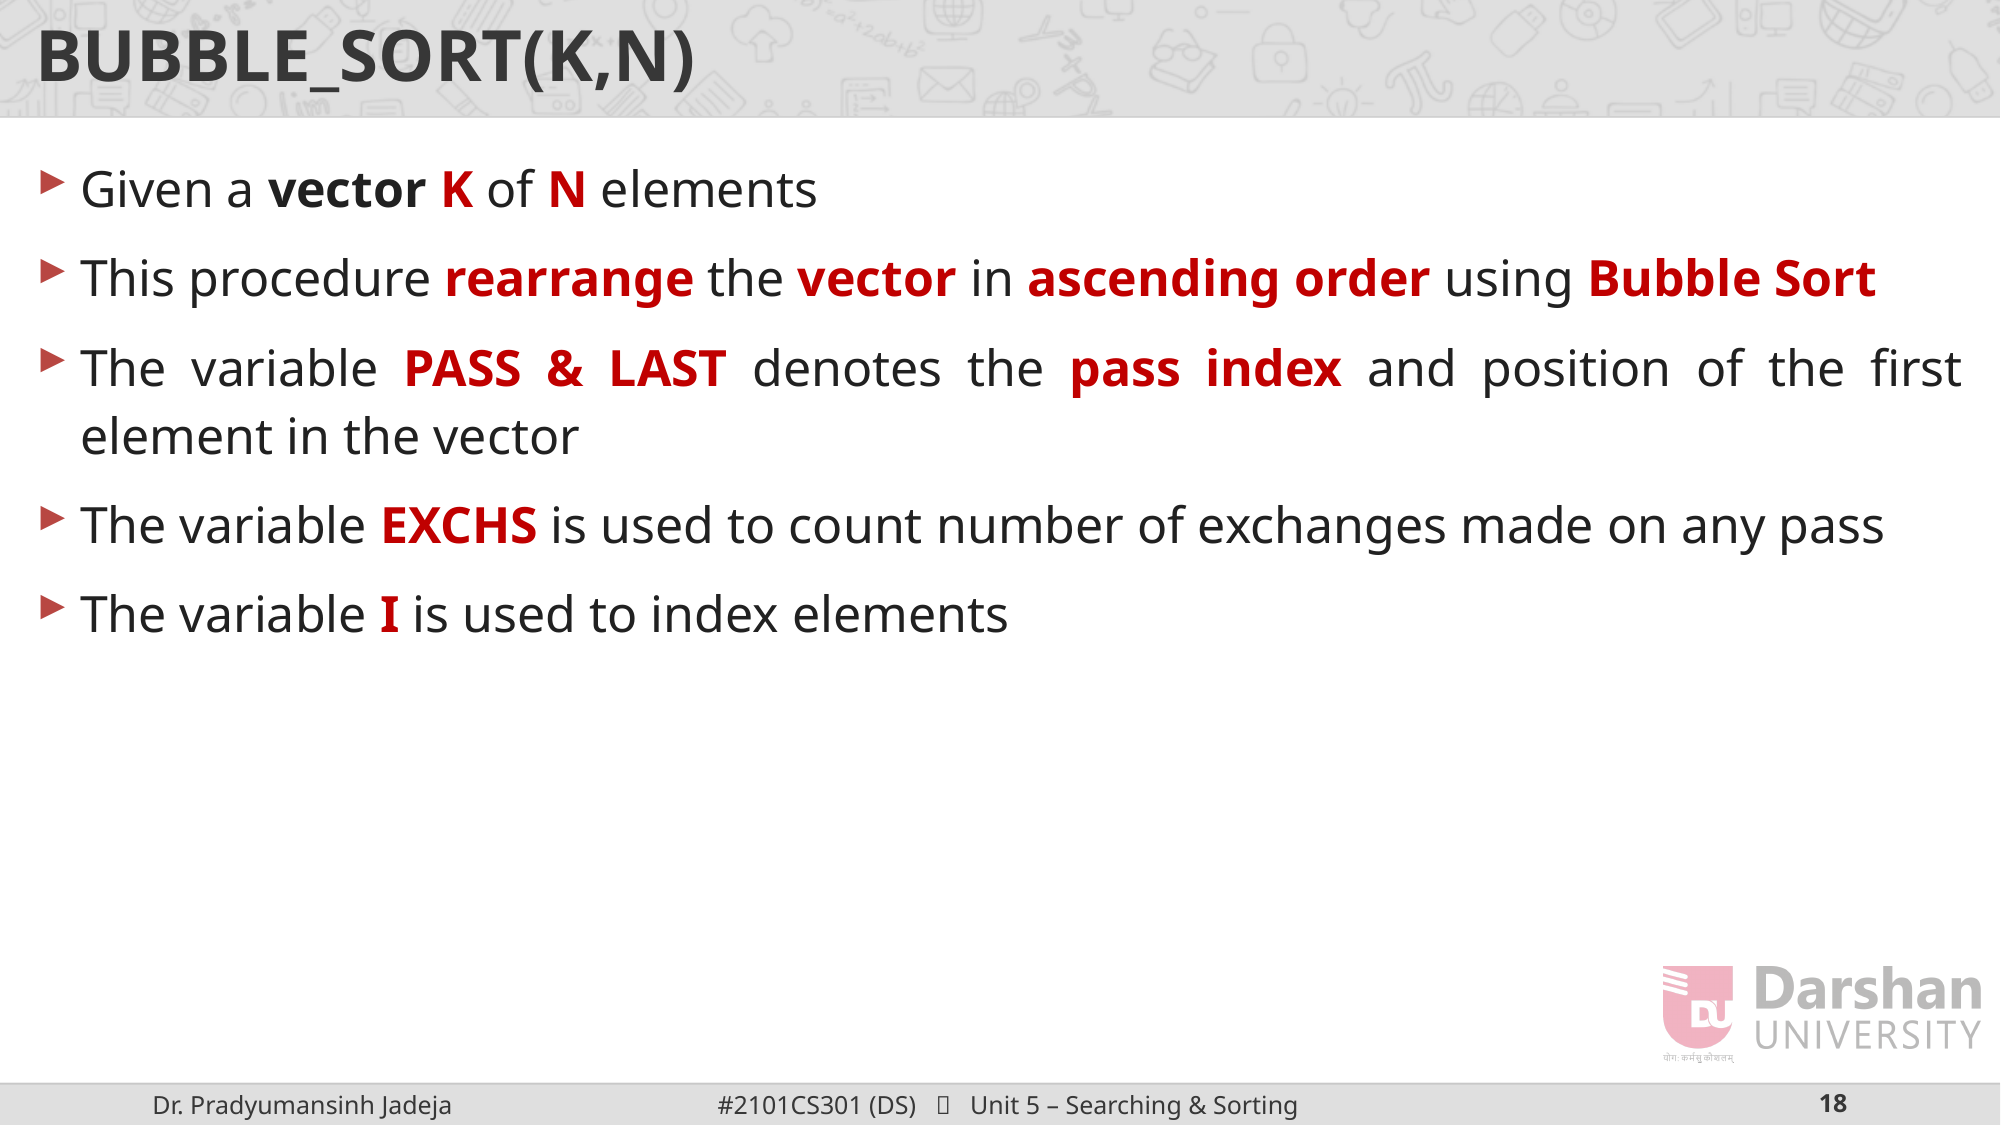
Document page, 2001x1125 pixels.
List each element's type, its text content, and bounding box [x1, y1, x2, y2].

title BUBBLE_SORT(K,N) [0, 0, 2000, 117]
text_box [1663, 966, 1981, 1063]
list Given a vector K of N elements This procedure rearrange the vector in ascending order using Bubble Sort The variable PASS & LAST denotes the pass index and position of the first element in the vector The variable EXCHS is used to count number of exchanges made on any pass The variable I is used to index elements [21, 141, 1979, 1059]
